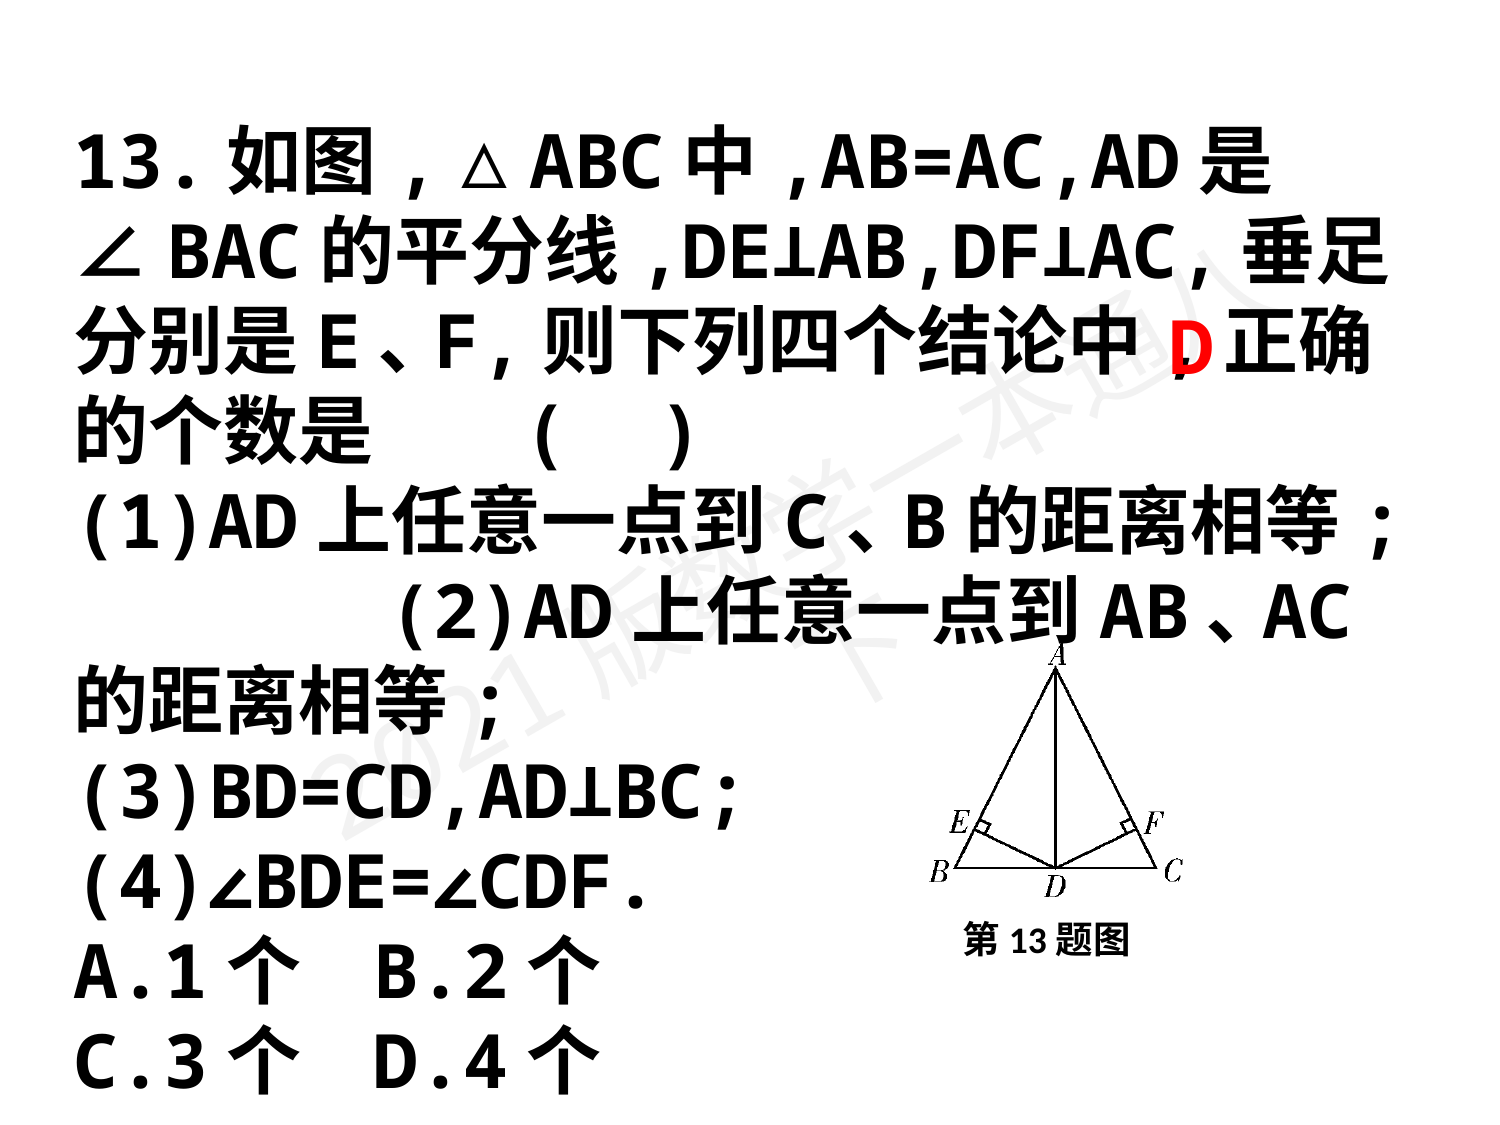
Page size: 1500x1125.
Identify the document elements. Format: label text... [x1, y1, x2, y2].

text_box D [1155, 291, 1277, 397]
text_box 13.如图,△ABC中,AB=AC,AD是∠BAC的平分线,DE⊥AB,DF⊥AC,垂足分别是E､F,则下列四个结论中,正确的个数是 ( ) (1)AD上任意一点到C､B的距离相等; (2)AD上任意一点到AB､AC的距离相等; (3)BD=CD,AD⊥BC; (4)∠BDE=∠CDF. A.1个 B.2个 C.3个 D.4个 [58, 105, 1442, 1111]
picture [928, 642, 1183, 897]
